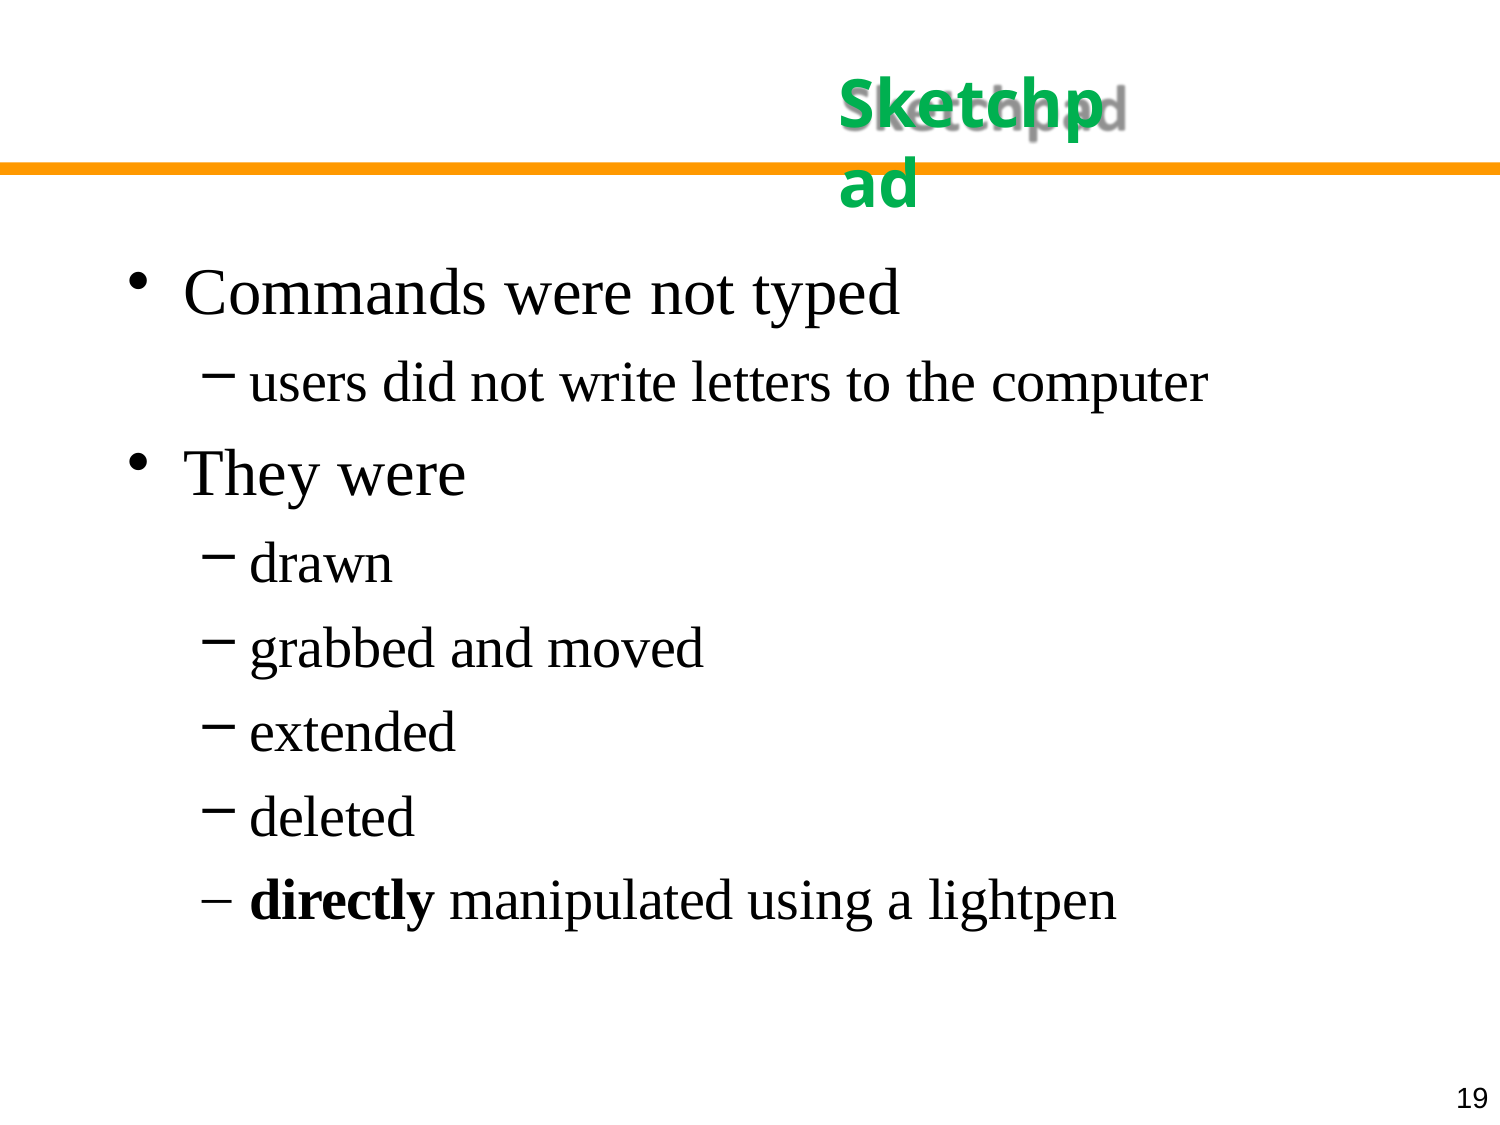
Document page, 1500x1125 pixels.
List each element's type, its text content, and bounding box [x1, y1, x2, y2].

text_box [797, 43, 1173, 192]
text_box 19 [1454, 1077, 1491, 1115]
text_box Commands were not typed users did not write letters to the computer They were drawn grabbed and moved extended deleted directly manipulated using a lightpen [125, 229, 1210, 932]
title Sketchpad [836, 59, 1129, 229]
